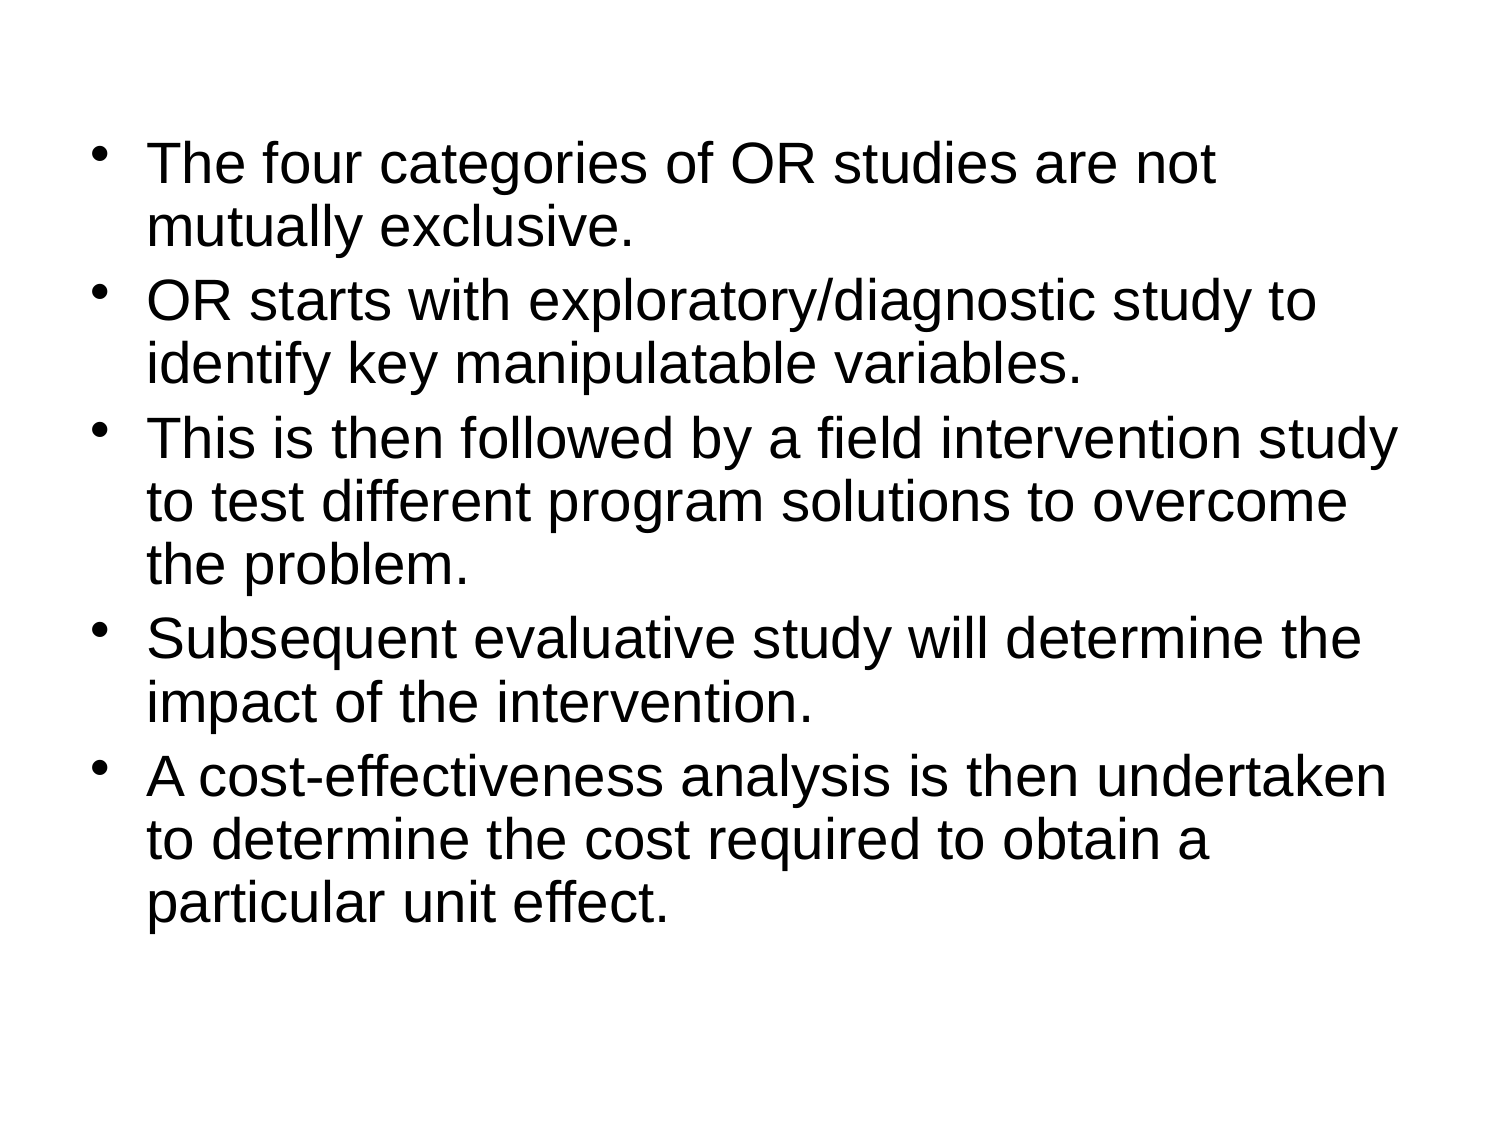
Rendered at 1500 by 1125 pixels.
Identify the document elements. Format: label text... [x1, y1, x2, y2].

list The four categories of OR studies are not mutually exclusive. OR starts with exploratory/diagnostic study to identify key manipulatable variables. This is then followed by a field intervention study to test different program solutions to overcome the problem. Subsequent evaluative study will determine the impact of the intervention. A cost-effectiveness analysis is then undertaken to determine the cost required to obtain a particular unit effect. [74, 125, 1426, 1006]
